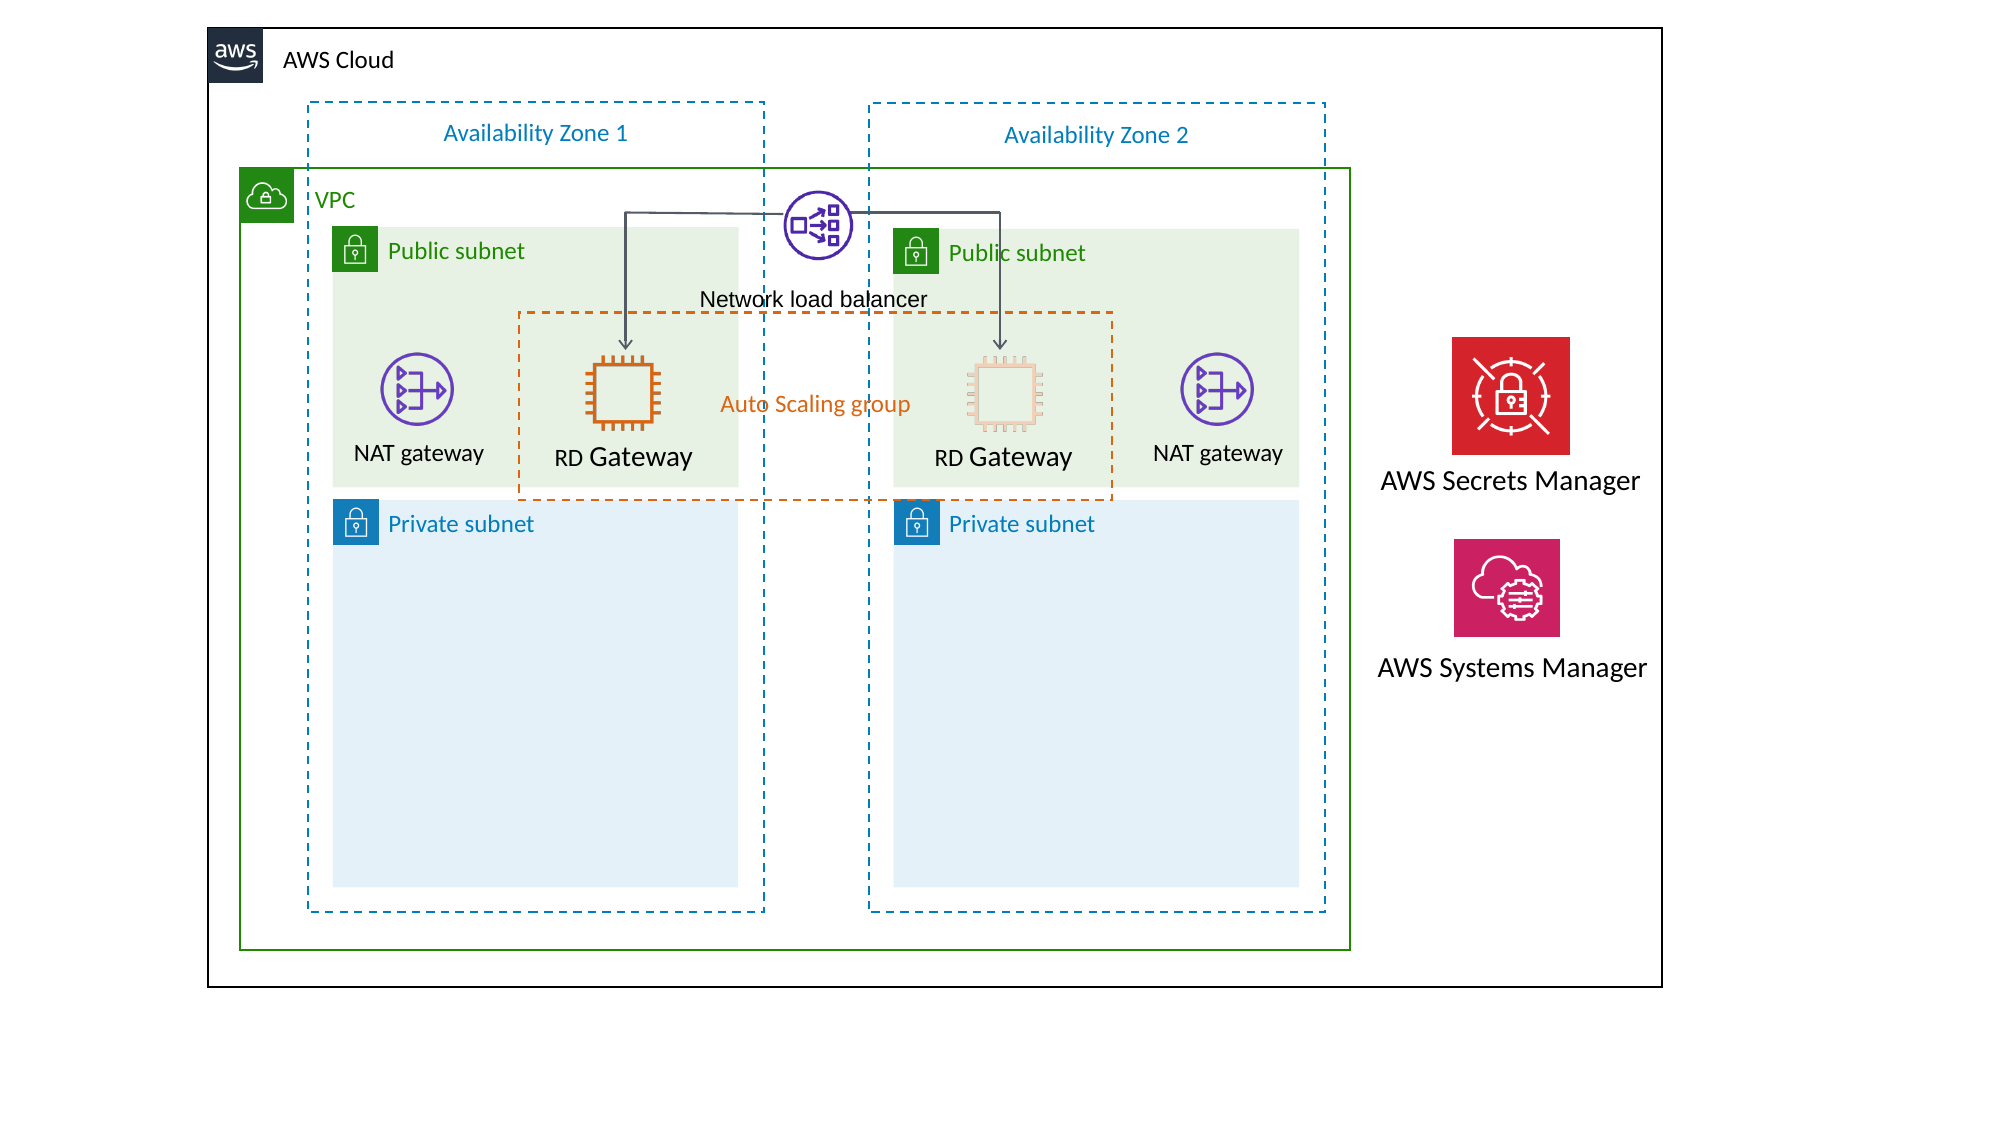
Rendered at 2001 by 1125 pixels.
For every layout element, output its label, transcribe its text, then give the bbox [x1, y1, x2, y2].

text_box Availability Zone 1 [307, 101, 765, 913]
picture [966, 355, 1044, 433]
text_box NAT gateway [1136, 429, 1300, 475]
picture [333, 499, 379, 545]
picture [1178, 350, 1256, 429]
picture [780, 187, 856, 263]
text_box Network load balancer [627, 277, 999, 320]
text_box RD Gateway [901, 429, 1106, 480]
text_box AWS Cloud [207, 27, 1663, 988]
text_box Availability Zone 2 [868, 102, 1326, 913]
picture [894, 499, 940, 545]
text_box NAT gateway [337, 429, 501, 475]
picture [893, 228, 939, 274]
picture [239, 168, 294, 223]
picture [378, 350, 456, 429]
picture [584, 354, 662, 432]
picture [332, 226, 378, 272]
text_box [1362, 337, 1660, 505]
text_box Auto Scaling group [518, 311, 1113, 501]
picture [208, 28, 263, 83]
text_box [1362, 539, 1664, 692]
